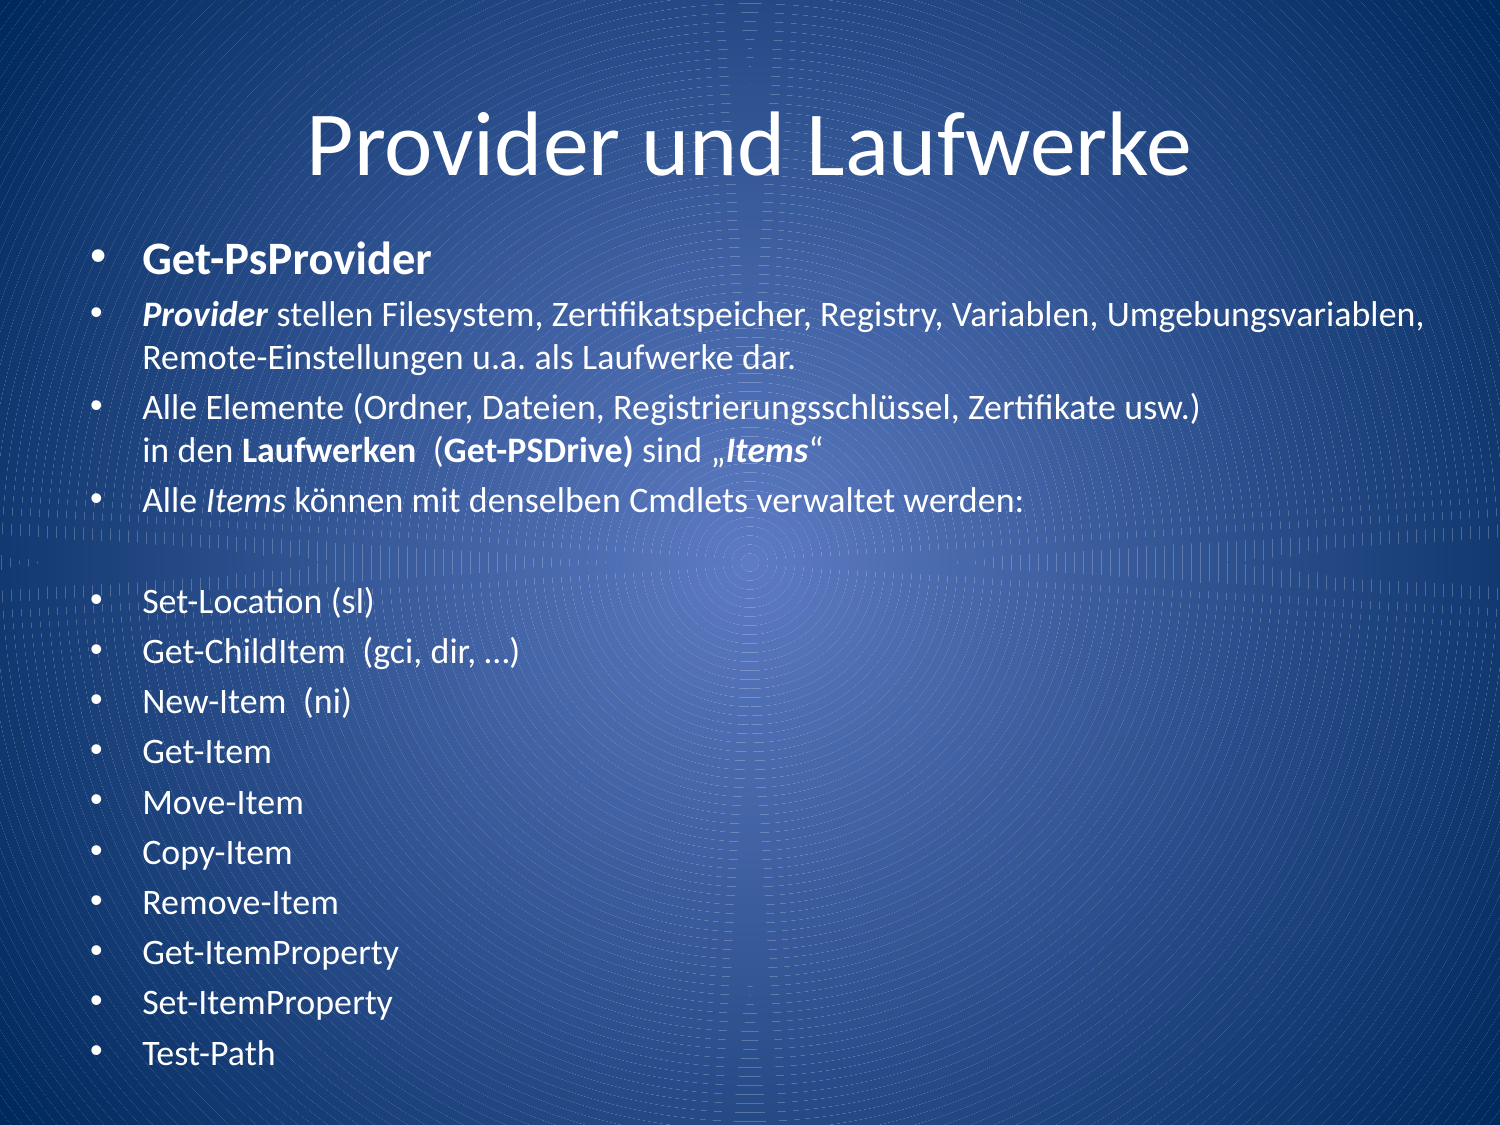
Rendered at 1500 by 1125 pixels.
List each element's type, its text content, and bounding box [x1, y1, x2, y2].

list Get-PsProvider Provider stellen Filesystem, Zertifikatspeicher, Registry, Variablen, Umgebungsvariablen, Remote-Einstellungen u.a. als Laufwerke dar. Alle Elemente (Ordner, Dateien, Registrierungsschlüssel, Zertifikate usw.) in den Laufwerken (Get-PSDrive) sind „Items“ Alle Items können mit denselben Cmdlets verwaltet werden: Set-Location (sl) Get-ChildItem (gci, dir, …) New-Item (ni) Get-Item Move-Item Copy-Item Remove-Item Get-ItemProperty Set-ItemProperty Test-Path [75, 219, 1459, 1083]
title Provider und Laufwerke [75, 45, 1425, 219]
